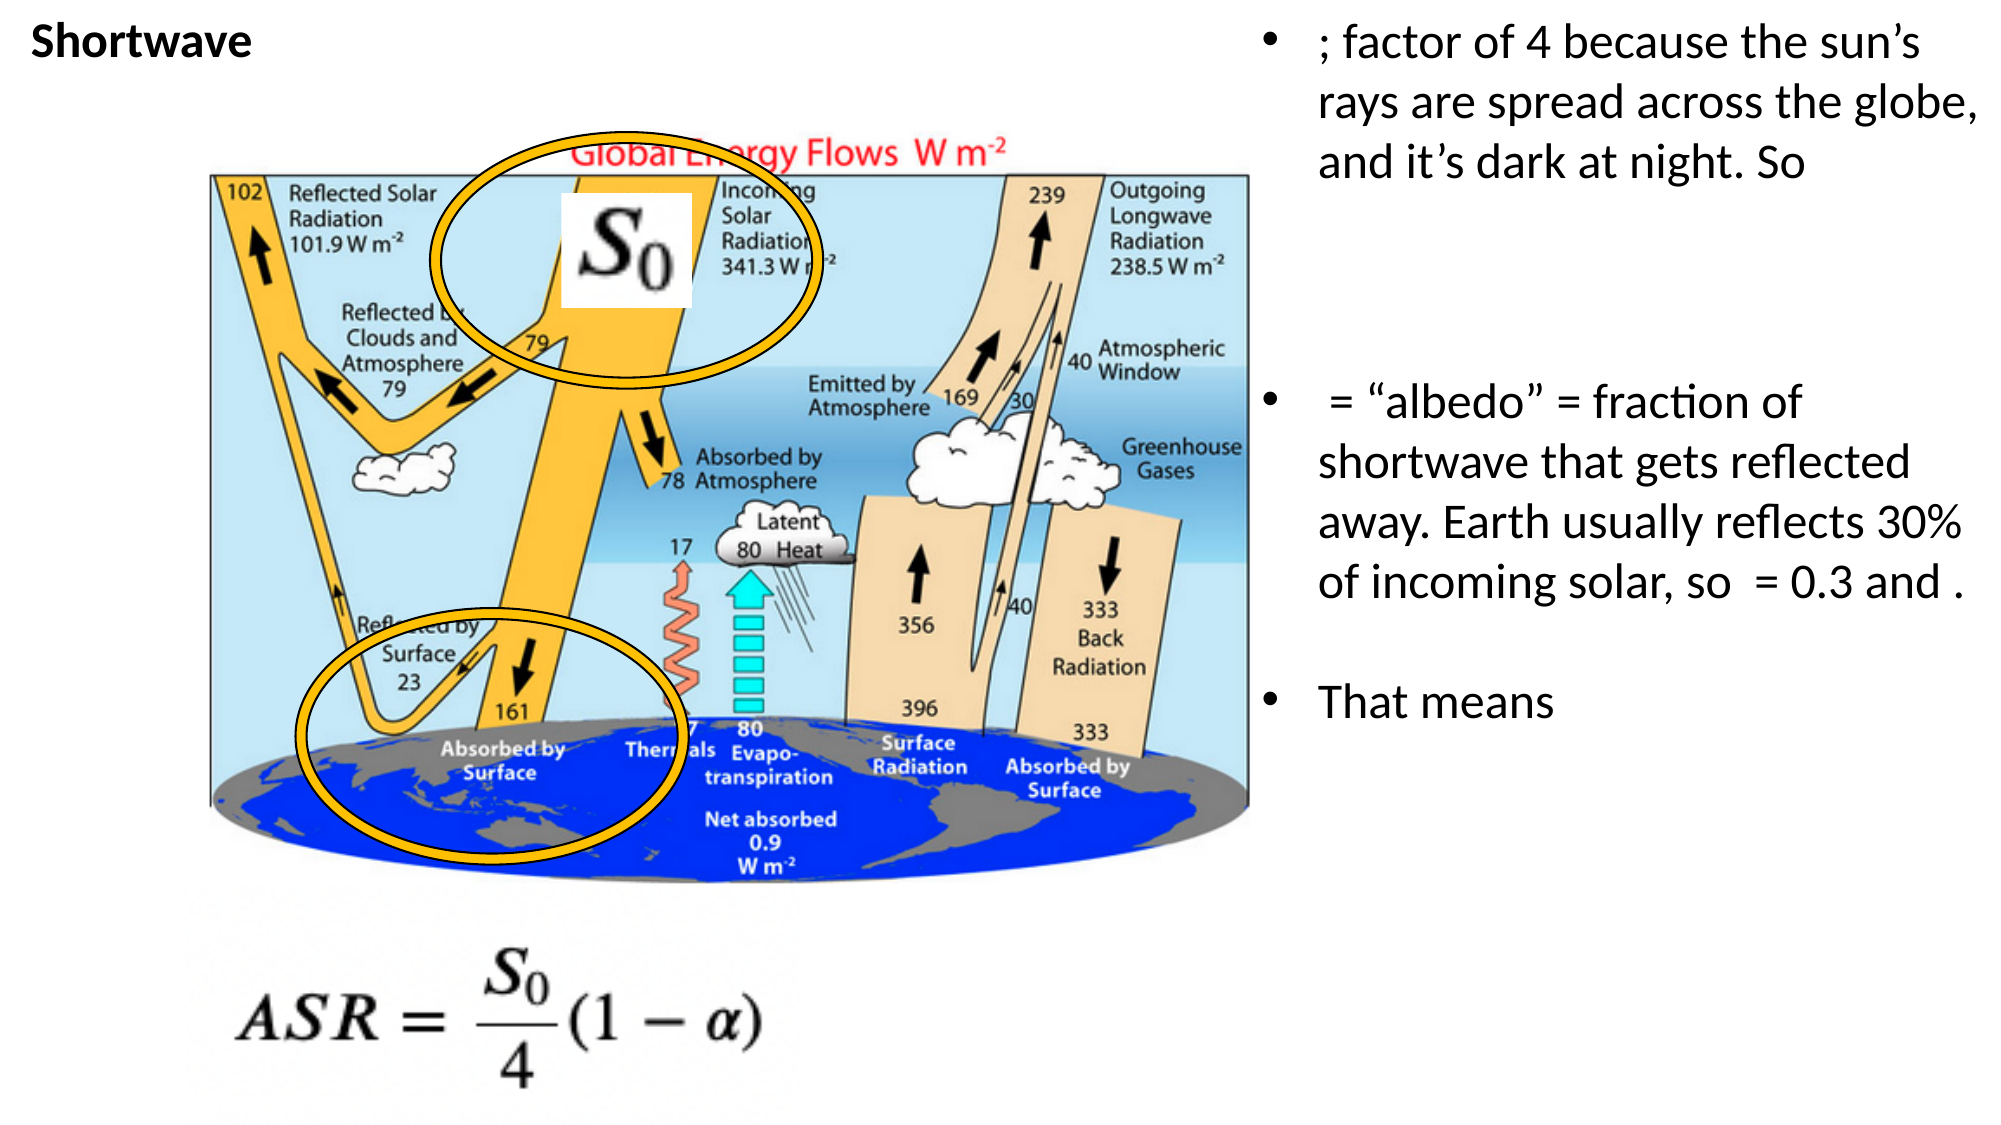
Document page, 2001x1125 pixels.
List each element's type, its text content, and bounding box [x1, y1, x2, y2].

text_box Shortwave [16, 0, 1416, 75]
picture [172, 116, 1328, 1125]
